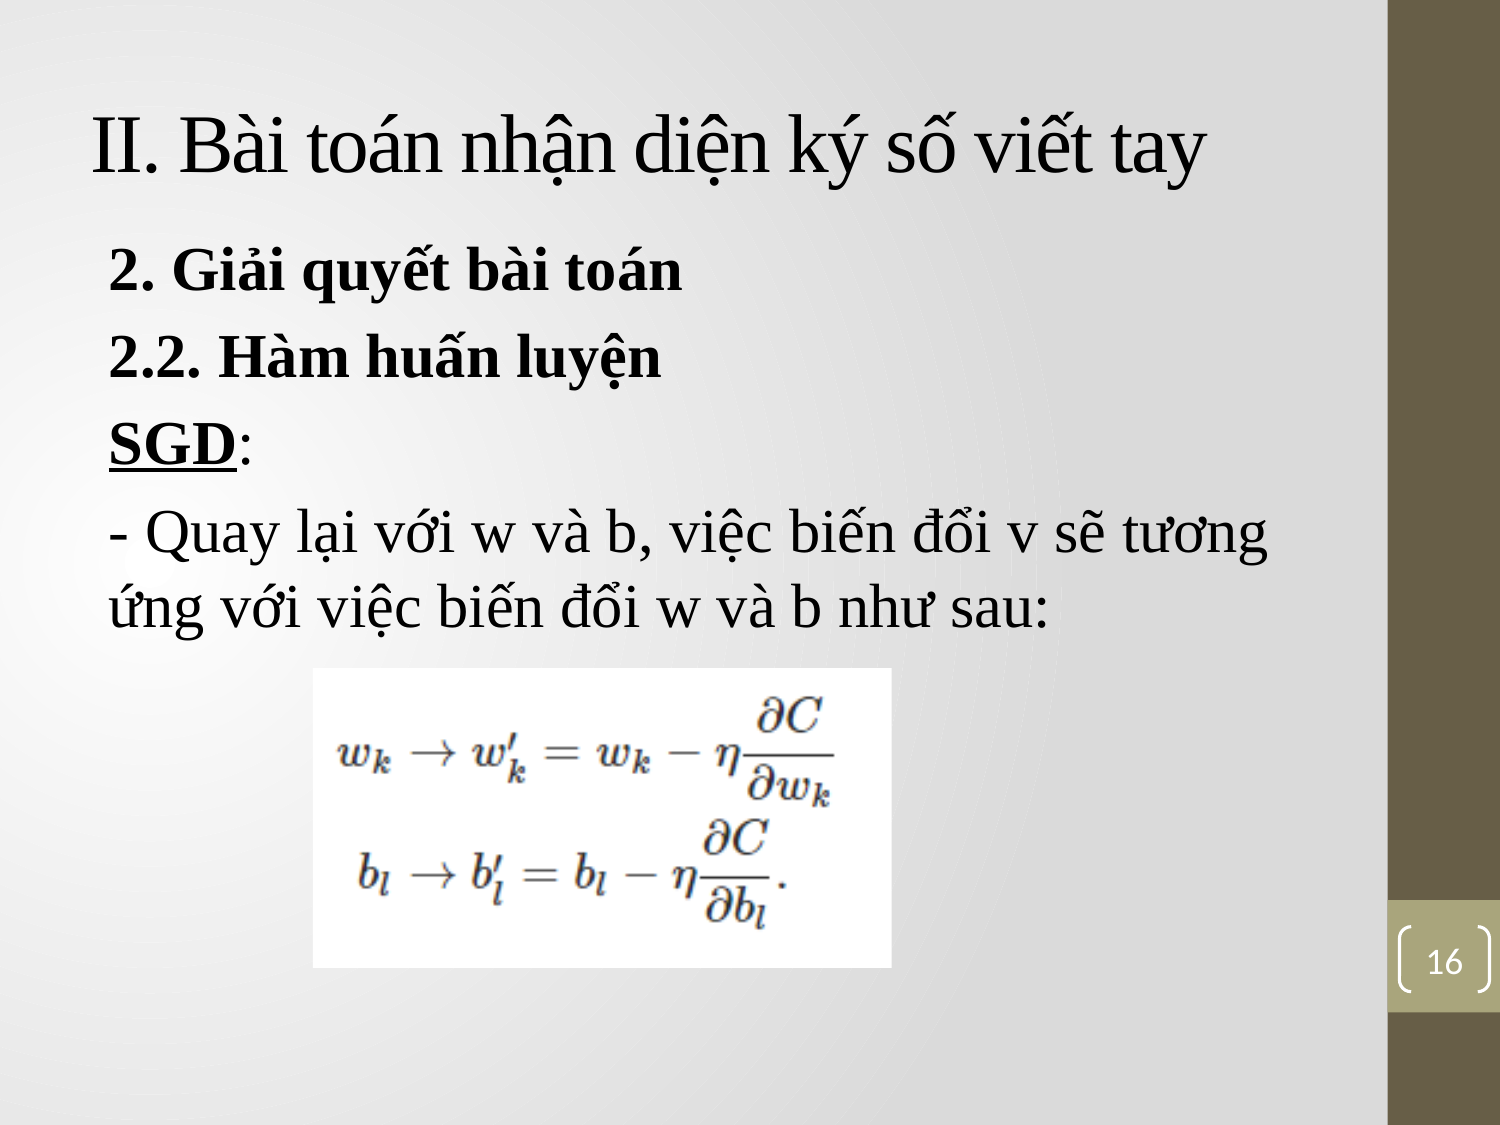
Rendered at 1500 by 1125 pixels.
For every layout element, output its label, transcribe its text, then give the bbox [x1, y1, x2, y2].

slide_number 16 [1397, 925, 1492, 994]
title II. Bài toán nhận diện ký số viết tay [75, 45, 1325, 219]
list 2. Giải quyết bài toán 2.2. Hàm huấn luyện SGD: - Quay lại với w và b, việc biến đổi v sẽ tương ứng với việc biến đổi w và b như sau: [75, 219, 1376, 1040]
picture [312, 668, 893, 968]
